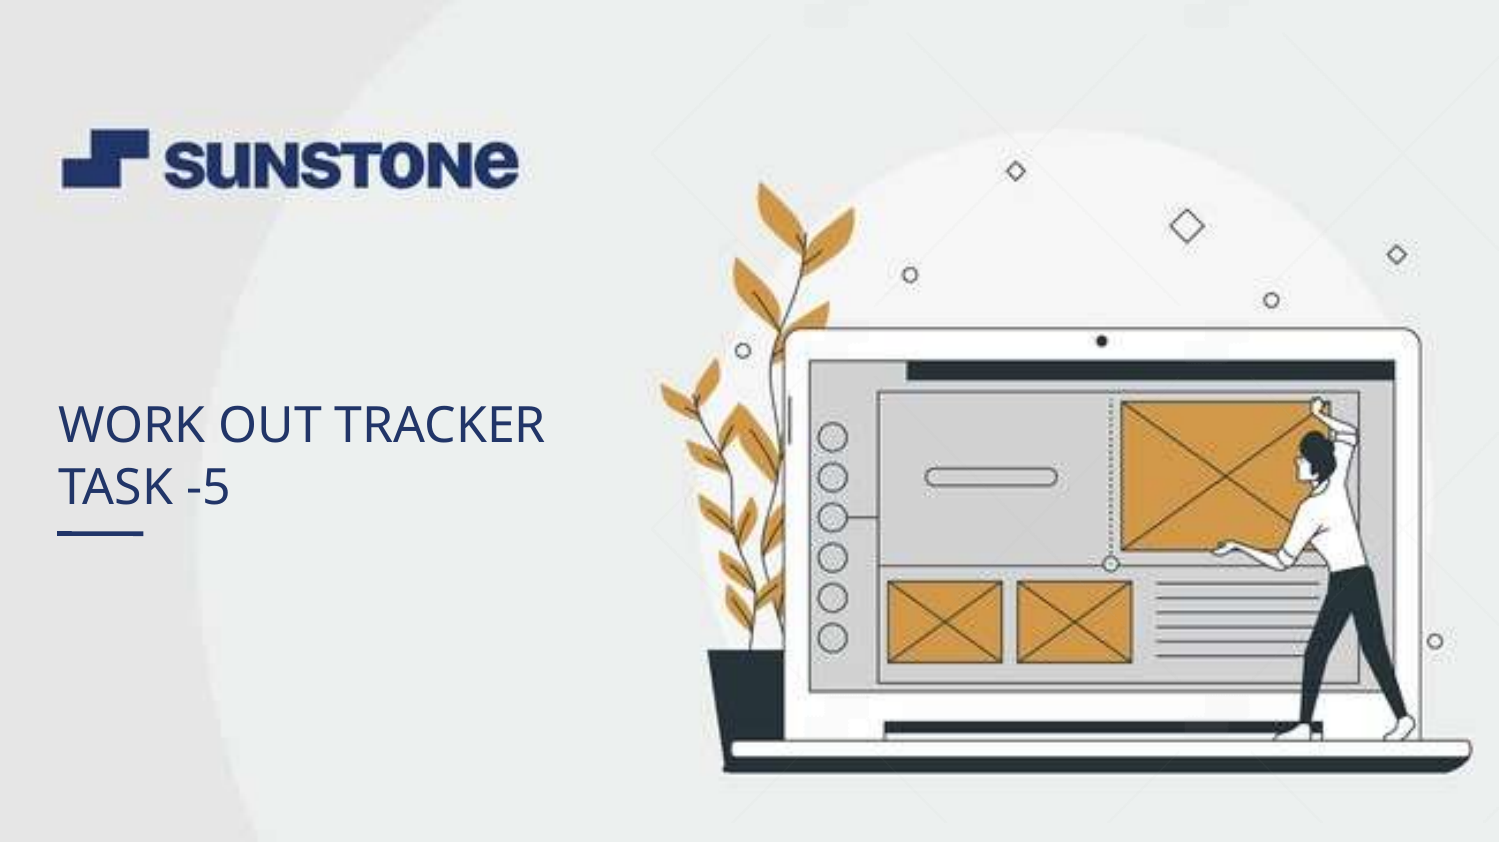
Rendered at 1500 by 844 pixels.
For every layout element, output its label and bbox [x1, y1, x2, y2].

picture [651, 0, 1499, 823]
text_box [0, 0, 1499, 842]
